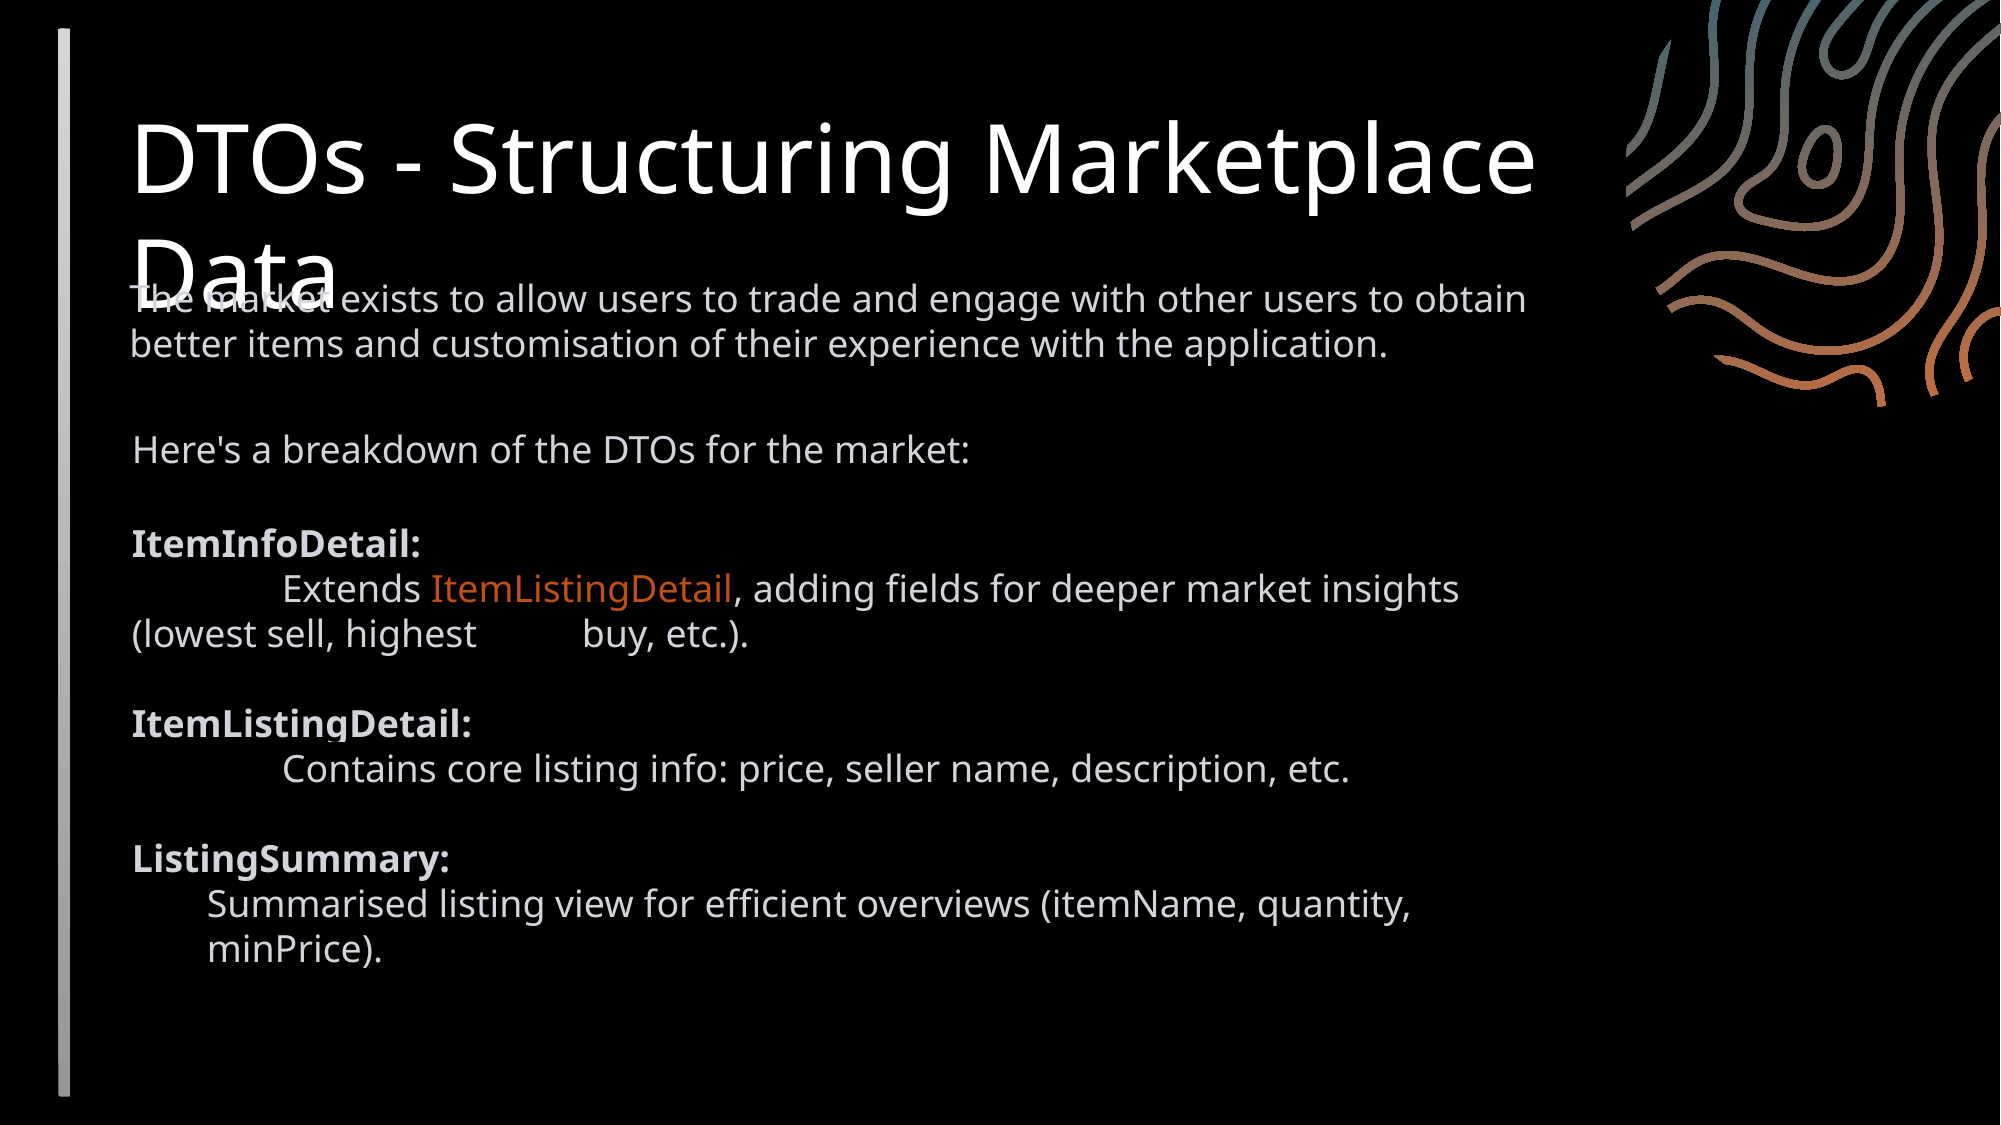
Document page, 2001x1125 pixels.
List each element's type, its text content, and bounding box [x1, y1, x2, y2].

text_box [1925, 113, 2000, 397]
text_box [1630, 0, 1771, 231]
text_box ItemInfoDetail: Extends ItemListingDetail, adding fields for deeper market insights (lowest sell, highest buy, etc.). ItemListingDetail: Contains core listing info: price, seller name, description, etc. ListingSummary: Summarised listing view for efficient overviews (itemName, quantity, minPrice). [117, 512, 1577, 978]
text_box [56, 26, 73, 1099]
text_box Here's a breakdown of the DTOs for the market: [117, 419, 1107, 479]
text_box [1714, 355, 1886, 407]
text_box DTOs - Structuring Marketplace Data [114, 89, 1742, 335]
text_box The market exists to allow users to trade and engage with other users to obtain better items and customisation of their experience with the application. [114, 267, 1571, 372]
text_box [1667, 24, 2000, 355]
text_box [1655, 0, 1990, 295]
text_box [1626, 0, 1721, 197]
